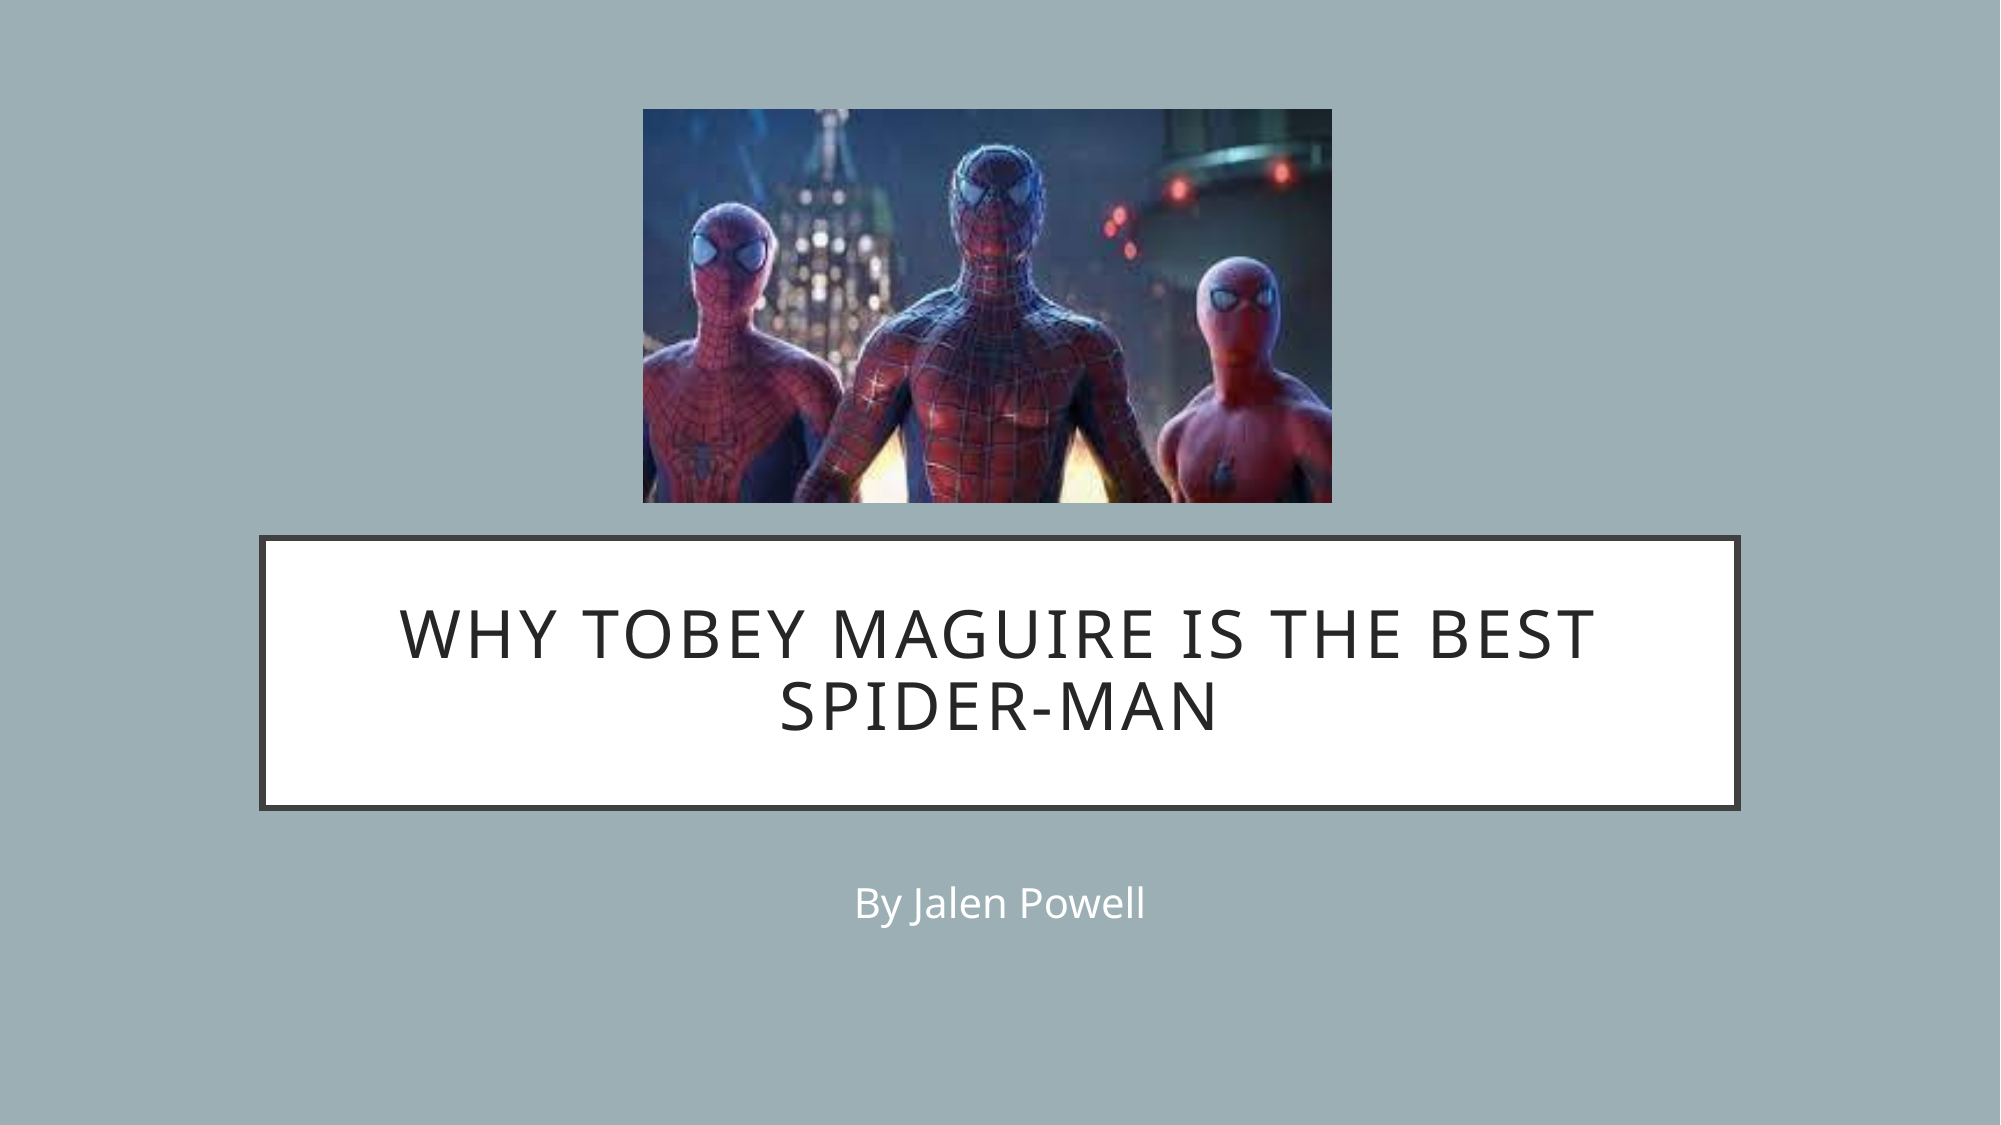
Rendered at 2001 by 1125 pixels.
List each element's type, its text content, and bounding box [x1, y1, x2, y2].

subtitle By Jalen Powell [442, 869, 1558, 1073]
title Why Tobey Maguire is the best Spider-man [259, 535, 1741, 811]
picture [643, 109, 1332, 503]
